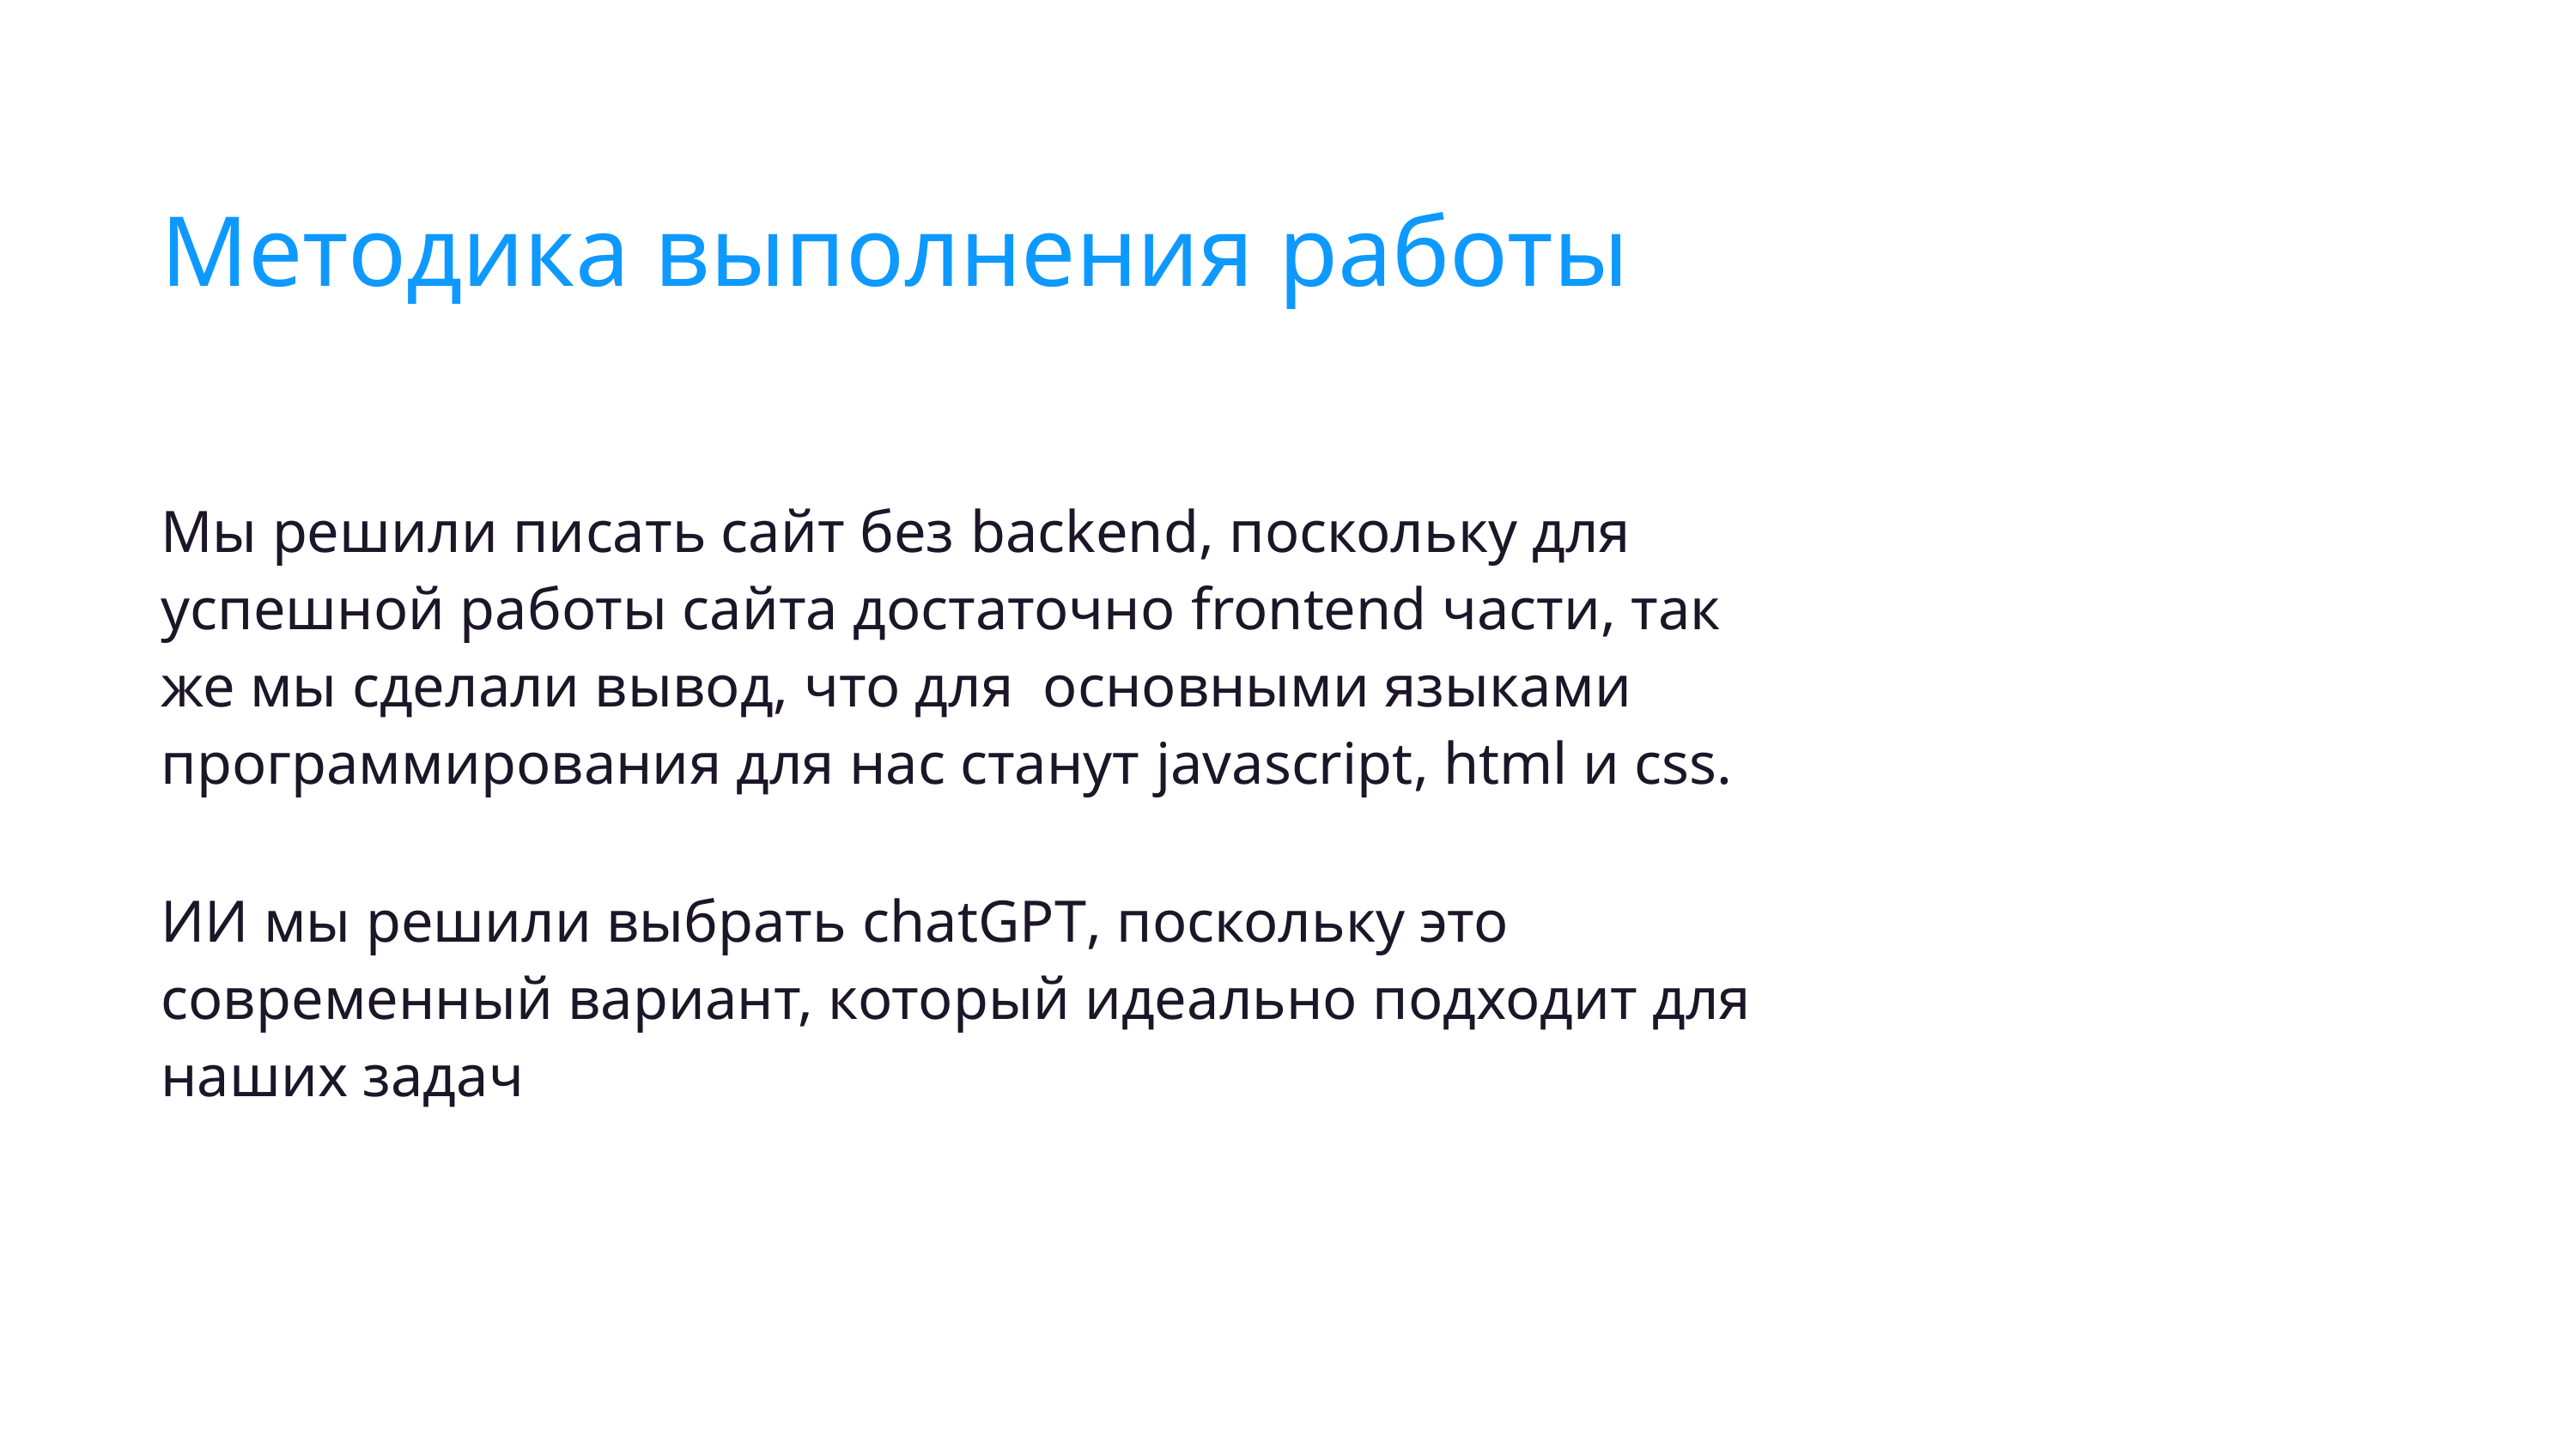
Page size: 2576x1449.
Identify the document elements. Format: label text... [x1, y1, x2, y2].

text_box Мы решили писать сайт без backend, поскольку для успешной работы сайта достаточно frontend части, так же мы сделали вывод, что для основными языками программирования для нас станут javascript, html и css. ИИ мы решили выбрать chatGPT, поскольку это современный вариант, который идеально подходит для наших задач [161, 487, 1774, 665]
text_box Методика выполнения работы [161, 161, 2418, 307]
